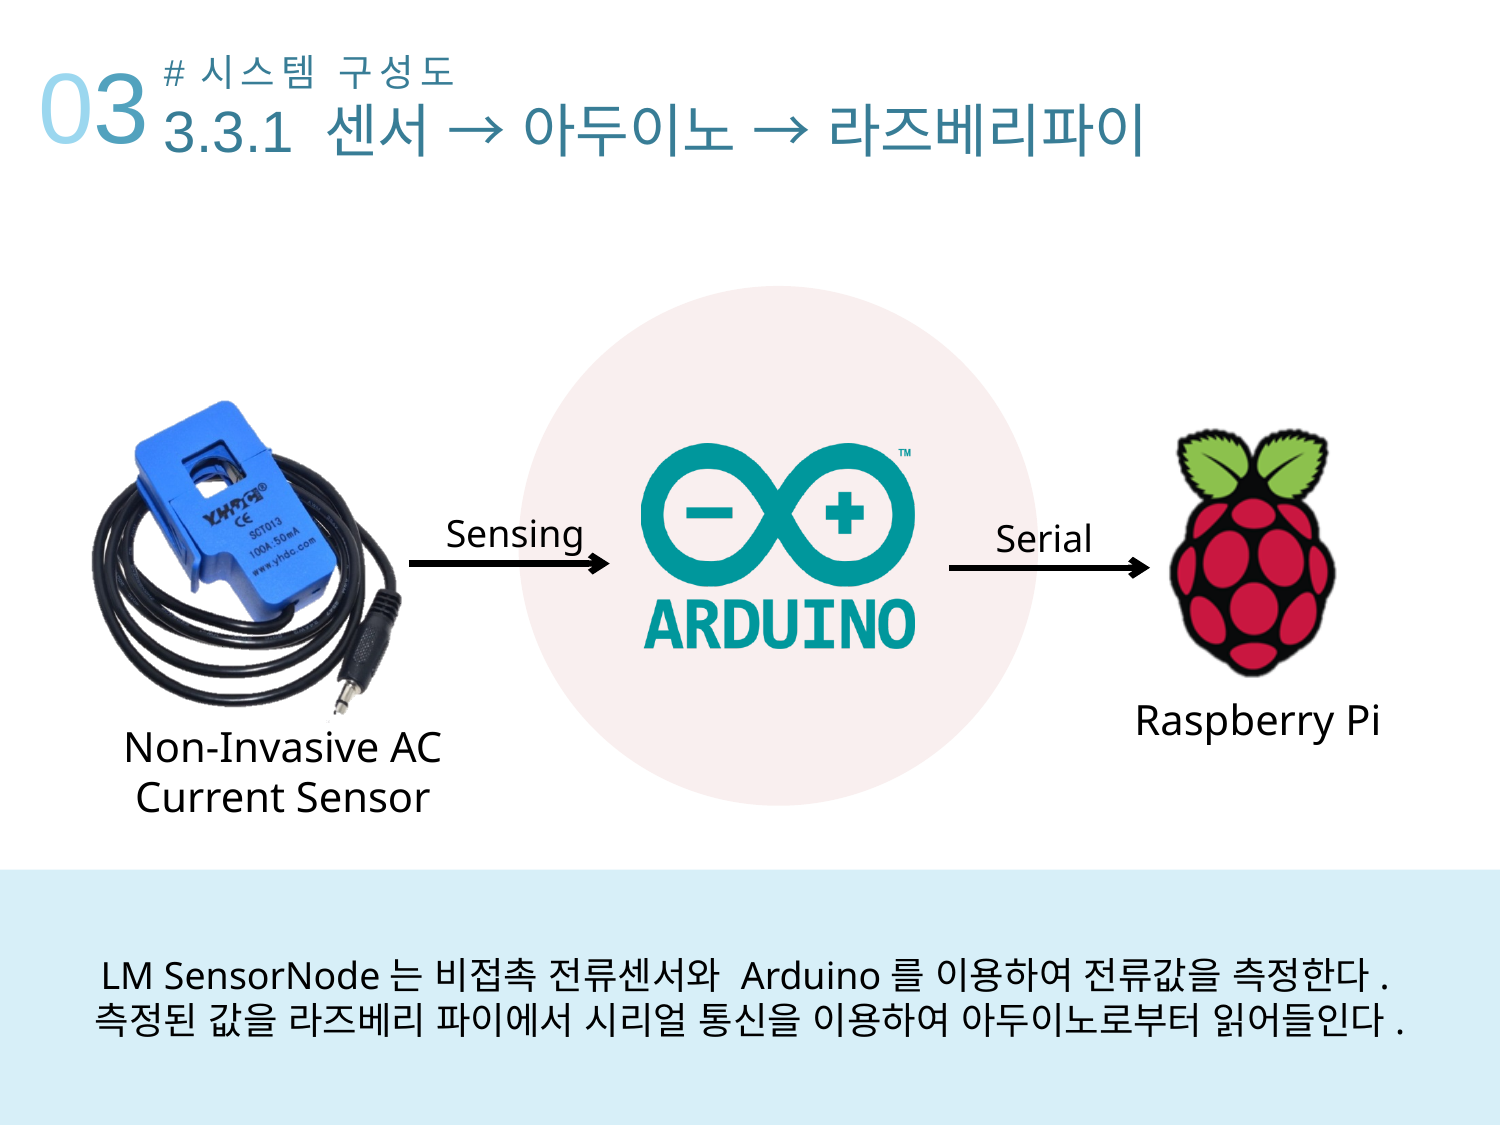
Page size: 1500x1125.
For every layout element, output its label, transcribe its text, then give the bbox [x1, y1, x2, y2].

text_box Serial [980, 507, 1087, 567]
text_box Non-Invasive AC Current Sensor [87, 713, 479, 829]
picture [1092, 399, 1424, 736]
text_box Raspberry Pi [1107, 745, 1408, 752]
text_box [517, 283, 1039, 808]
picture [52, 365, 432, 753]
text_box LM SensorNode는 비접촉 전류센서와 Arduino를 이용하여 전류값을 측정한다. 측정된 값을 라즈베리 파이에서 시리얼 통신을 이용하여 아두이노로부터 읽어들인다. [0, 867, 1500, 1125]
picture [641, 442, 915, 649]
text_box 03 [23, 36, 201, 172]
text_box Sensing [435, 502, 601, 562]
text_box #시스템 구성도 3.3.1 센서 → 아두이노 → 라즈베리파이 [201, 41, 1258, 172]
